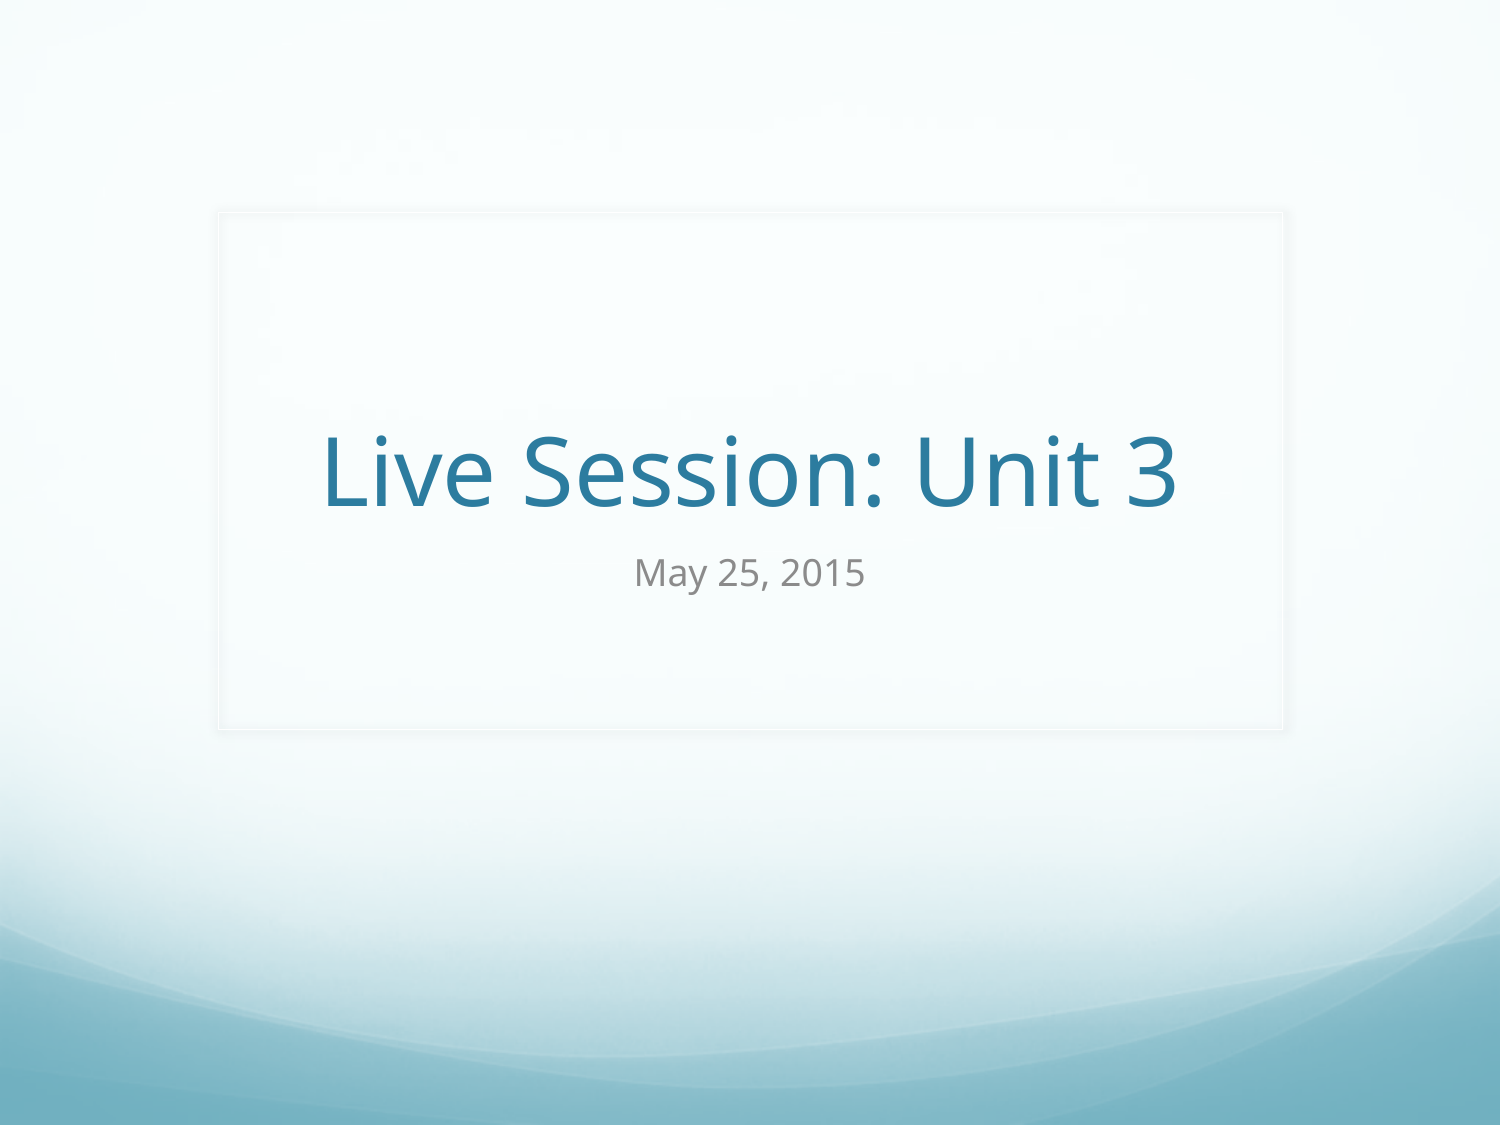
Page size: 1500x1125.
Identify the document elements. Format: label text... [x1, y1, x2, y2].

title Live Session: Unit 3 [217, 249, 1283, 533]
subtitle May 25, 2015 [217, 541, 1283, 692]
